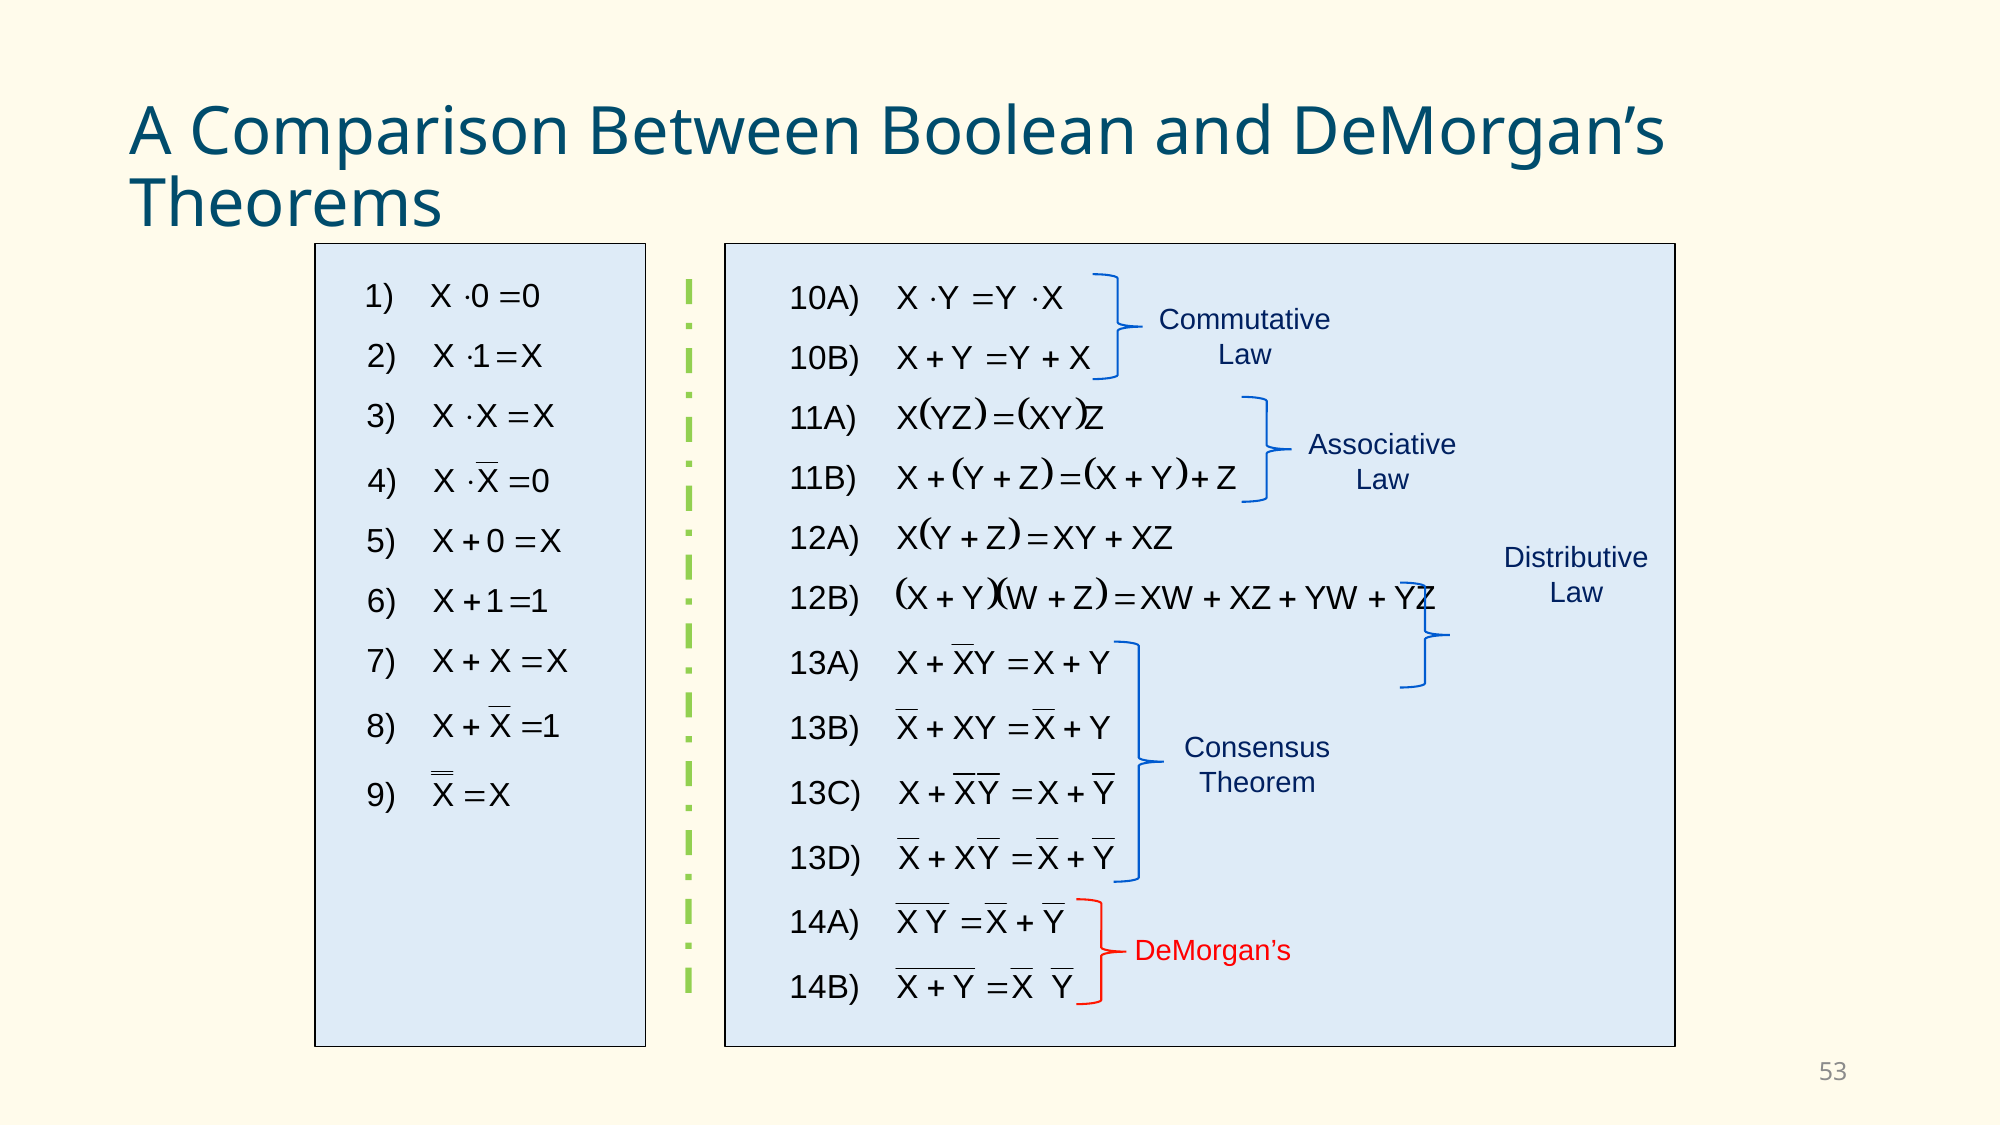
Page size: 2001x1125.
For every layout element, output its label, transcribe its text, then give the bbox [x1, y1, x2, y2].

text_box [363, 642, 573, 820]
slide_number 53 [1412, 1042, 1863, 1103]
text_box Distributive Law [1488, 530, 1664, 616]
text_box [363, 279, 573, 641]
text_box [724, 278, 1675, 1047]
text_box [314, 278, 646, 1047]
title A Comparison Between Boolean and DeMorgan’s Theorems [114, 59, 1886, 278]
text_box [788, 279, 1442, 1011]
text_box Associative Law [1442, 418, 1477, 503]
text_box [1092, 273, 1119, 279]
